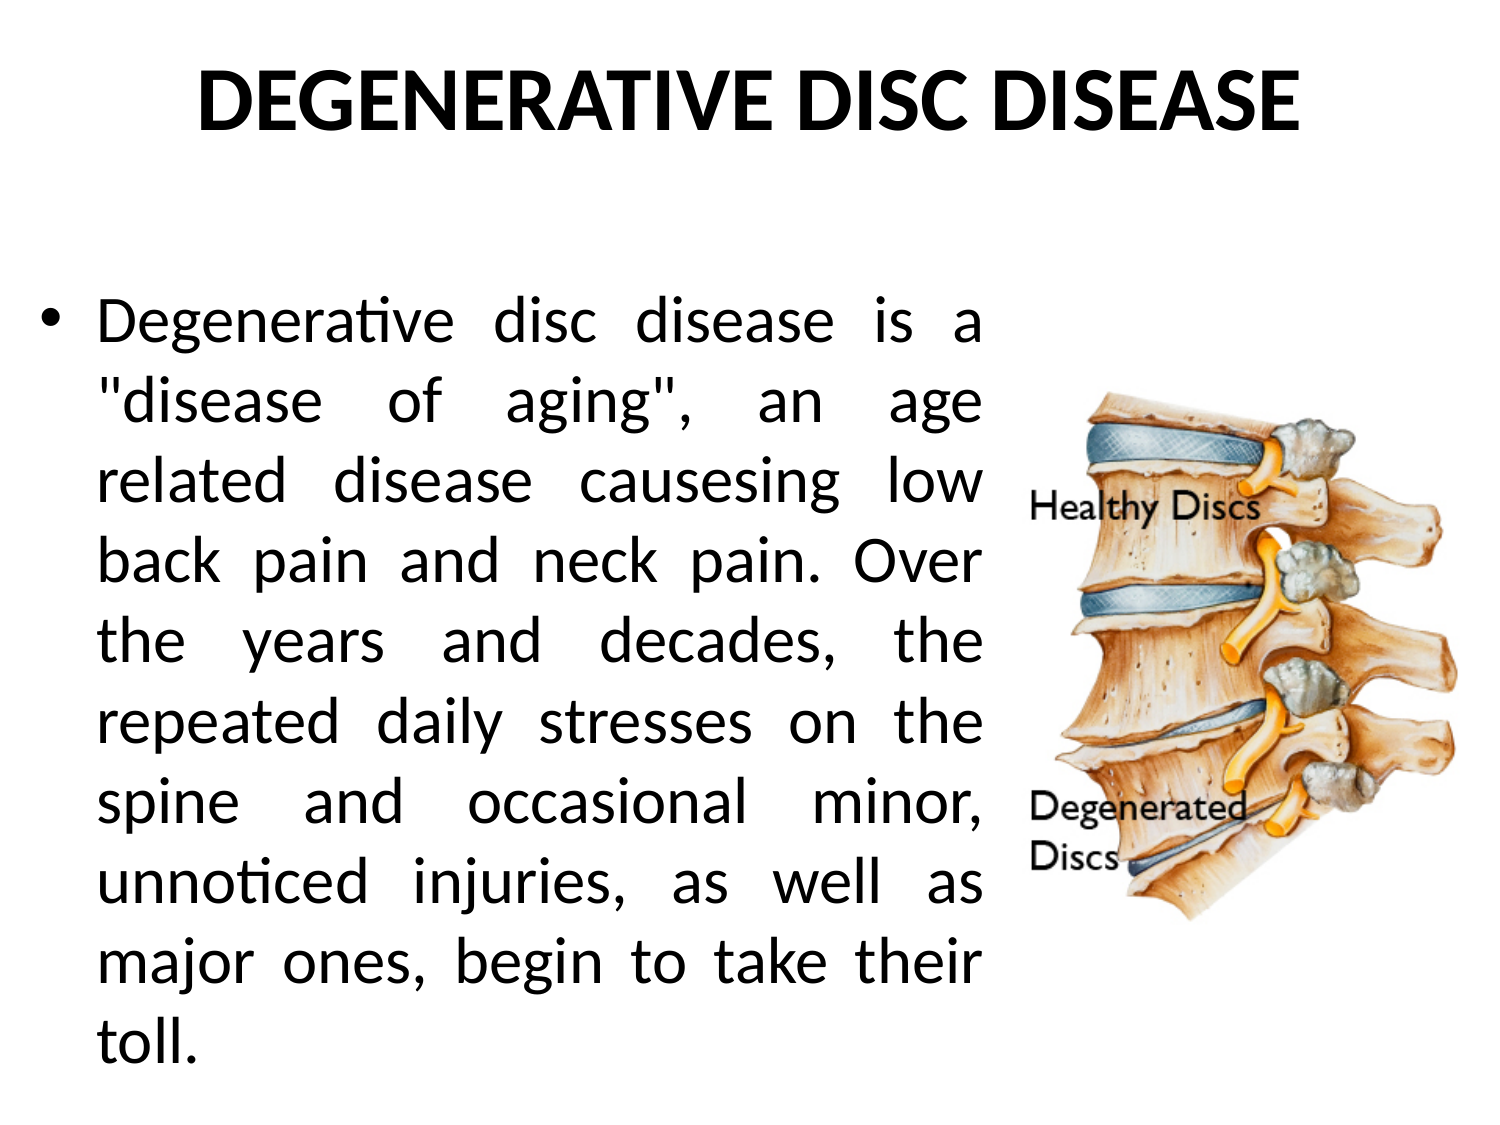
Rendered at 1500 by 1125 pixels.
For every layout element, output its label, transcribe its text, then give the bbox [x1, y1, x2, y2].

list Degenerative disc disease is a "disease of aging", an age related disease causesing low back pain and neck pain. Over the years and decades, the repeated daily stresses on the spine and occasional minor, unnoticed injuries, as well as major ones, begin to take their toll. [24, 174, 1000, 1125]
title DEGENERATIVE DISC DISEASE [75, 0, 1425, 188]
picture [1021, 337, 1500, 951]
